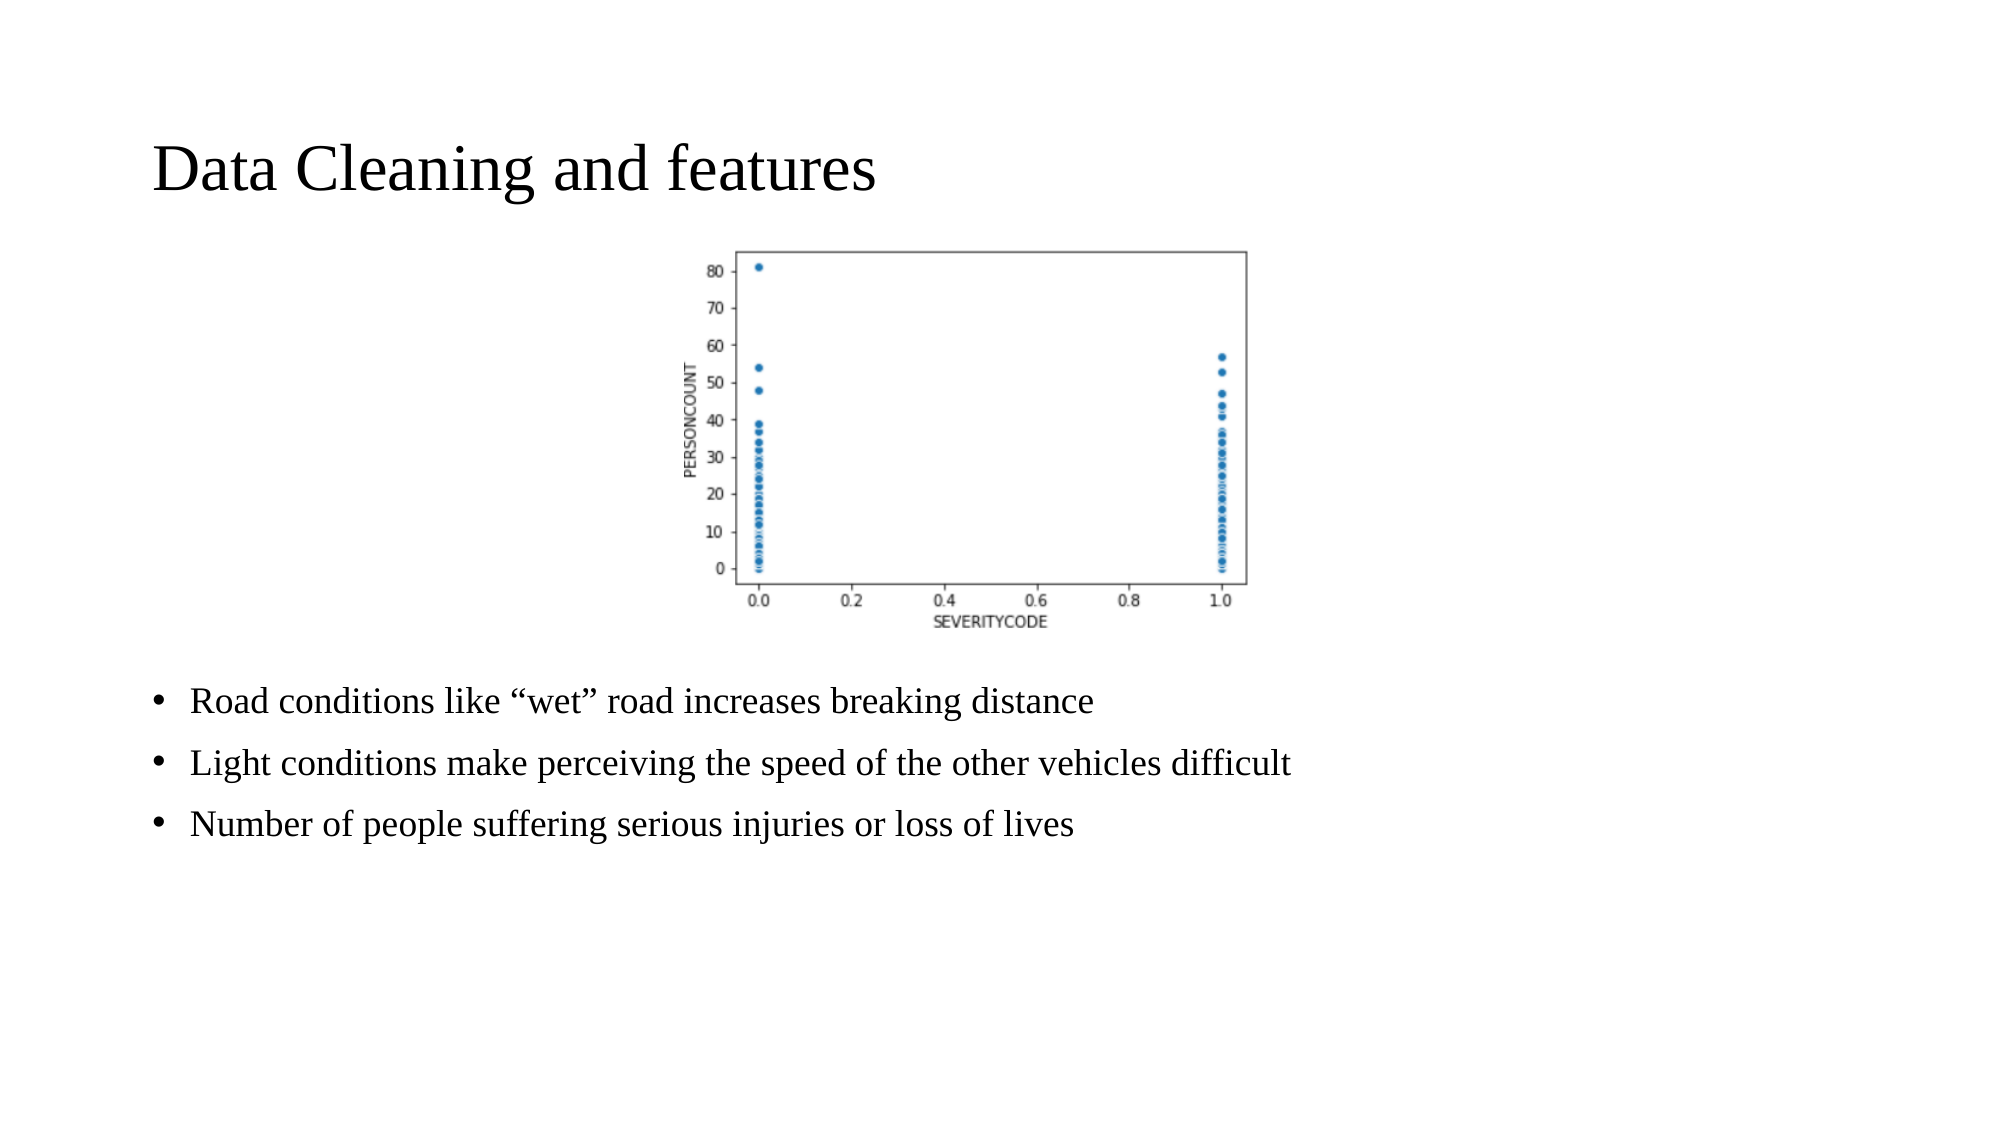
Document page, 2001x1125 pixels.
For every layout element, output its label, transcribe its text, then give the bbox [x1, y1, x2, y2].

list Road conditions like “wet” road increases breaking distance Light conditions make perceiving the speed of the other vehicles difficult Number of people suffering serious injuries or loss of lives [137, 673, 1863, 899]
title Data Cleaning and features [137, 59, 1863, 278]
picture [684, 235, 1254, 637]
